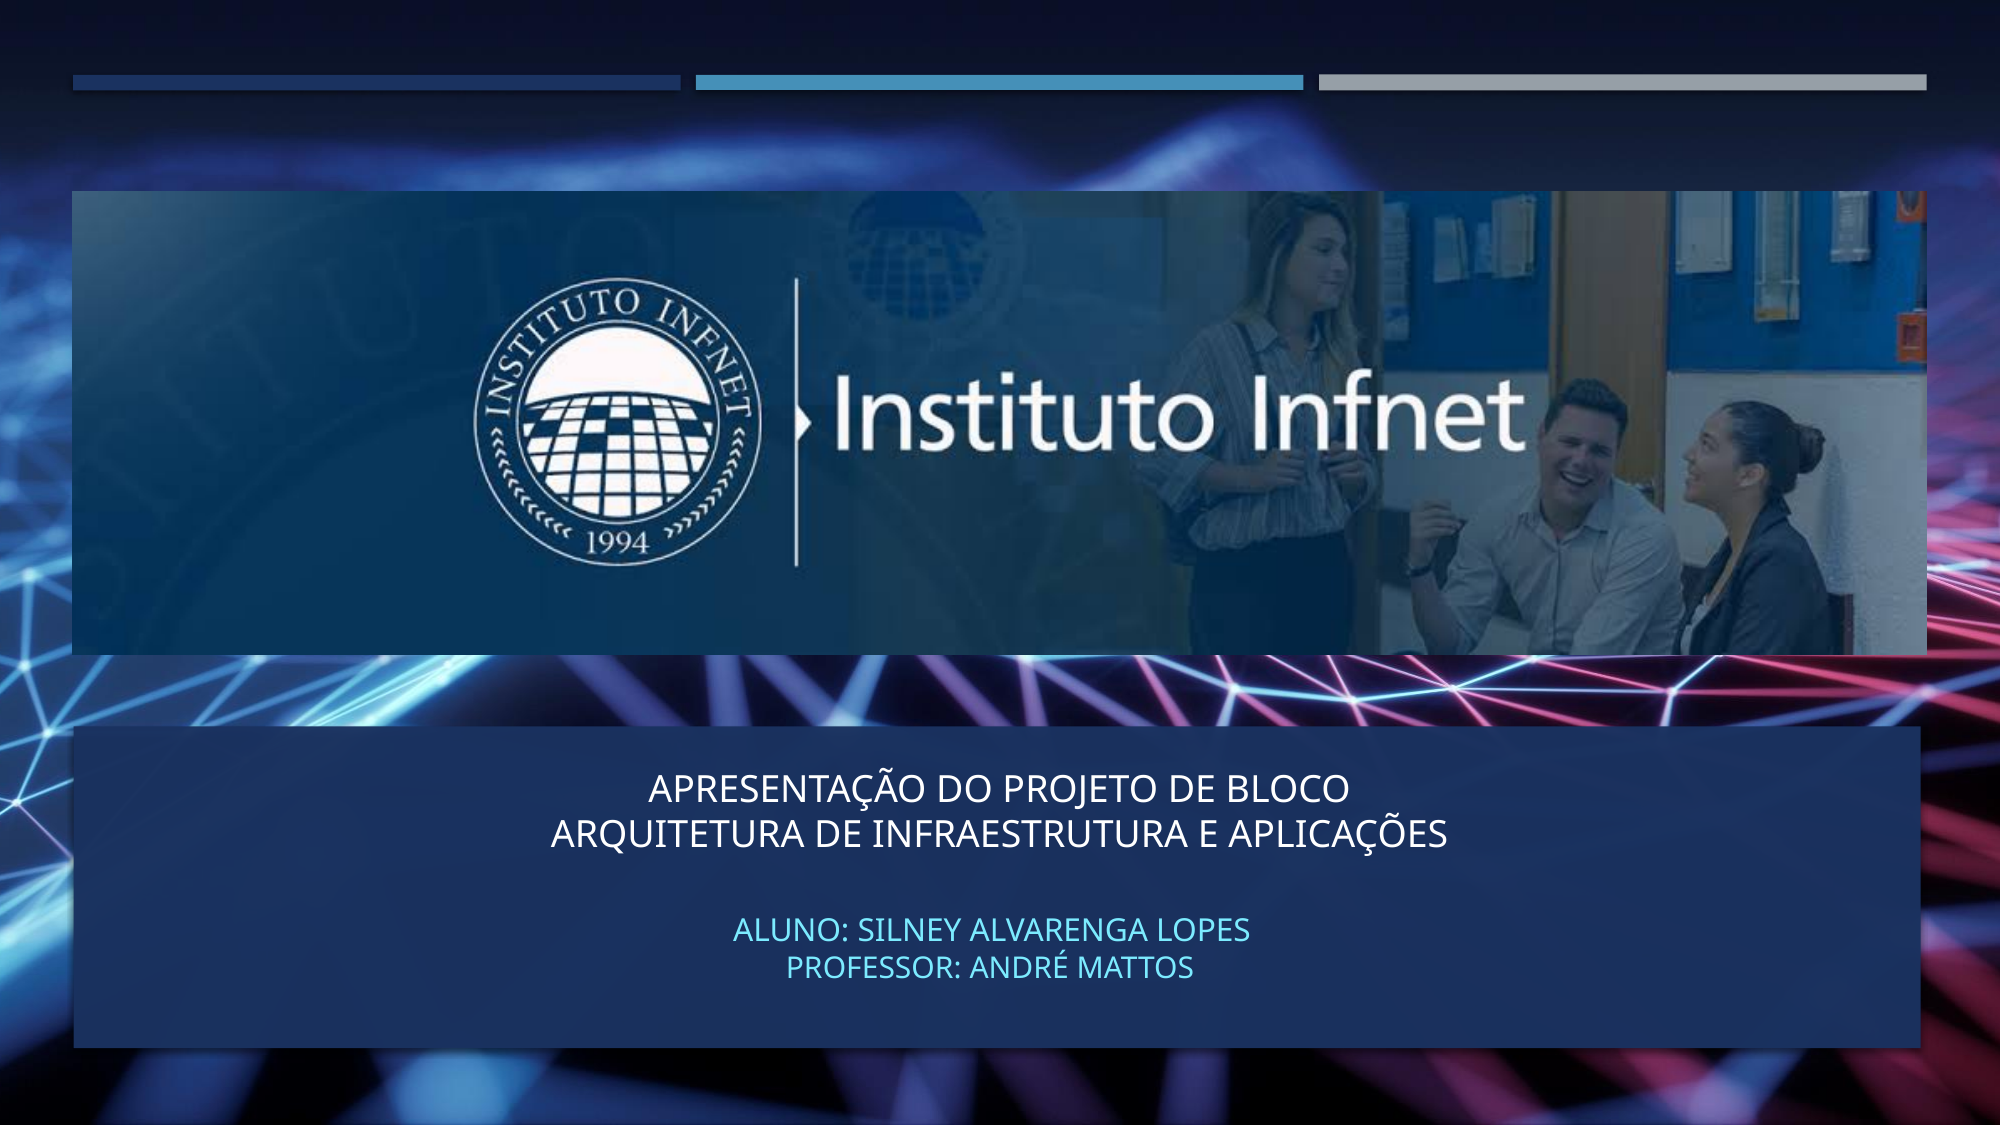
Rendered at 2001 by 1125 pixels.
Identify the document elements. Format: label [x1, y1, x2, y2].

text_box [72, 73, 1928, 92]
picture [0, 0, 2000, 1125]
